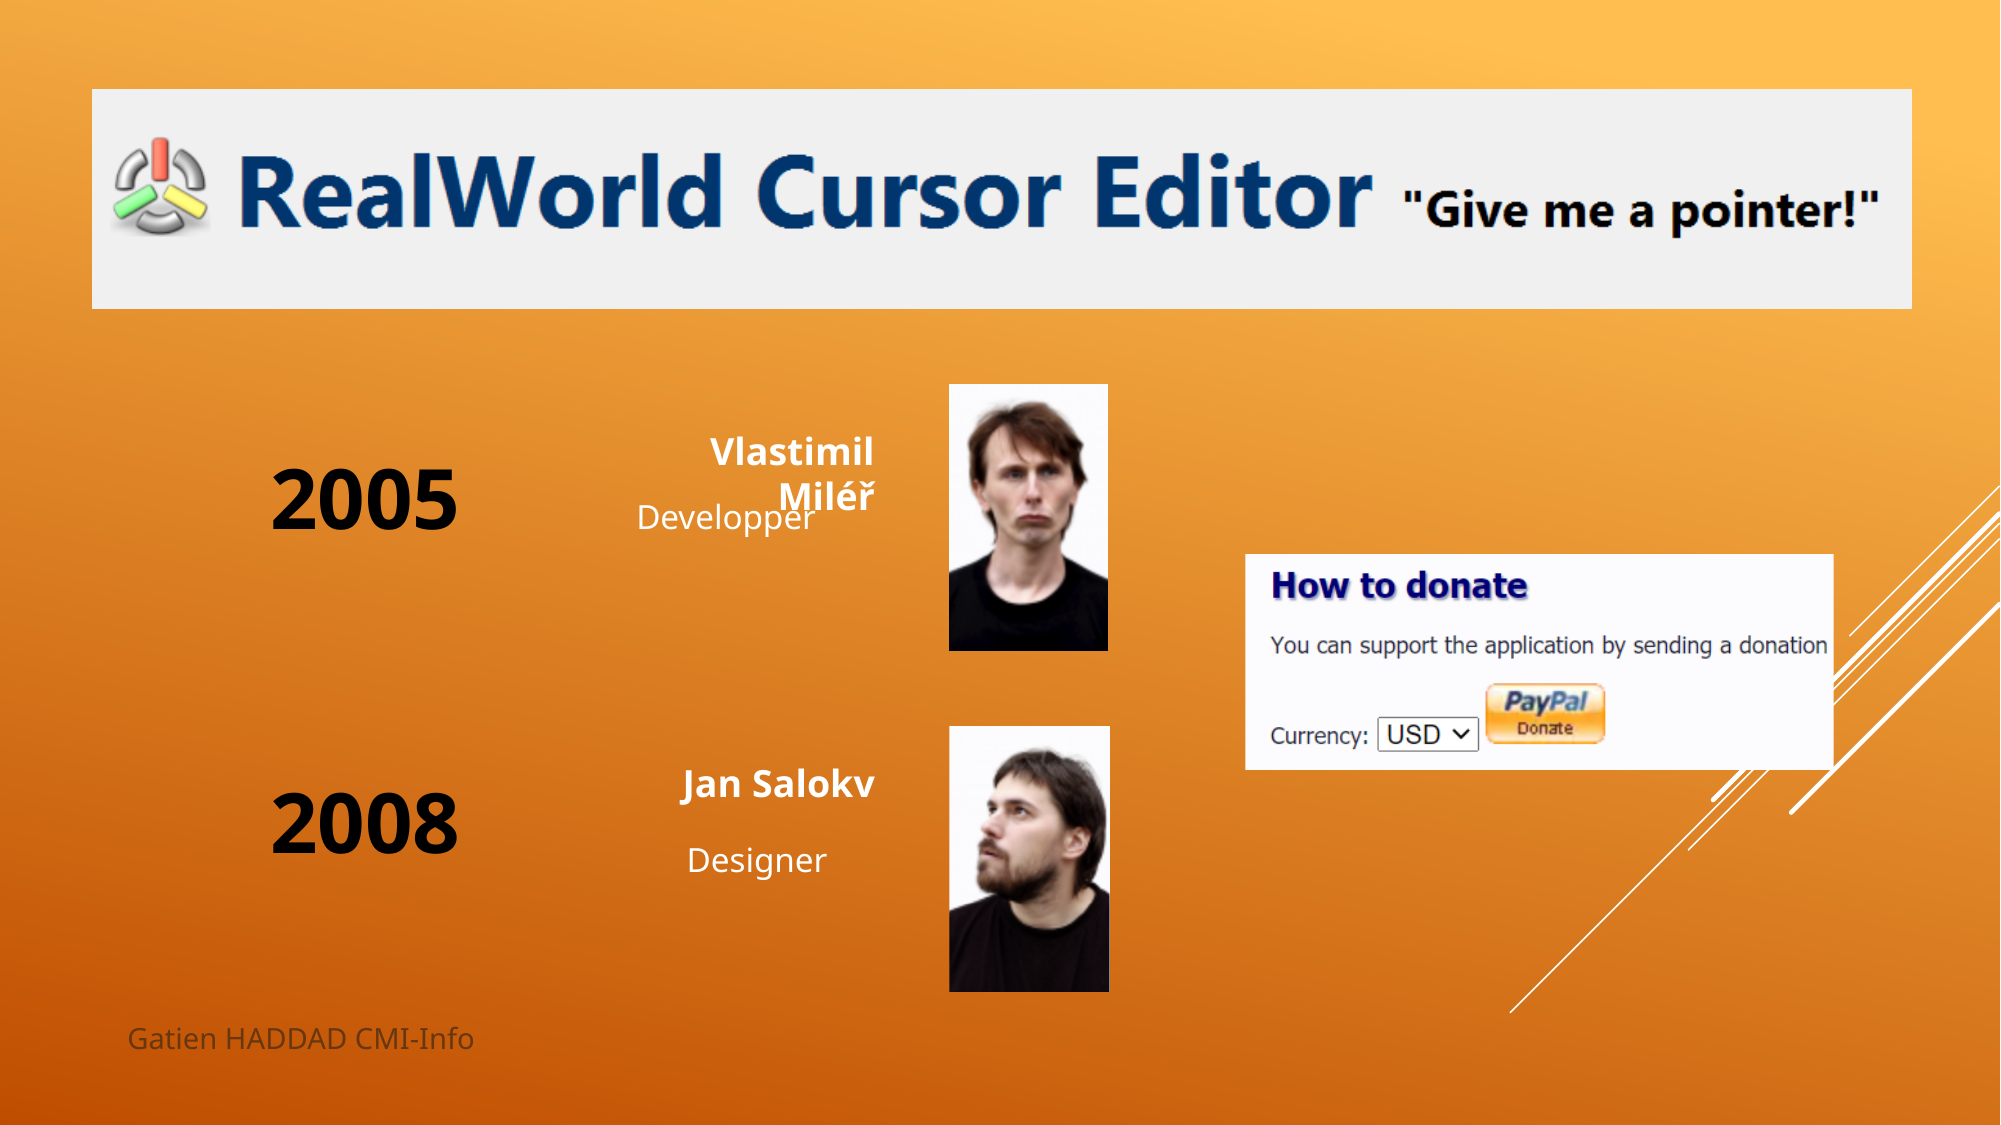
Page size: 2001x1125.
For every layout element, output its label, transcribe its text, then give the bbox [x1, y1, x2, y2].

text_box 2005 [255, 438, 580, 554]
text_box Vlastimil Miléř [608, 420, 890, 571]
footer Gatien HADDAD CMI-Info [112, 1012, 1350, 1073]
picture [92, 89, 1912, 310]
text_box Developper [621, 488, 877, 544]
picture [949, 726, 1111, 992]
text_box 2008 [255, 763, 580, 878]
text_box Designer [671, 831, 863, 887]
text_box Jan Salokv [629, 752, 890, 858]
picture [1245, 554, 1834, 770]
picture [949, 384, 1109, 651]
